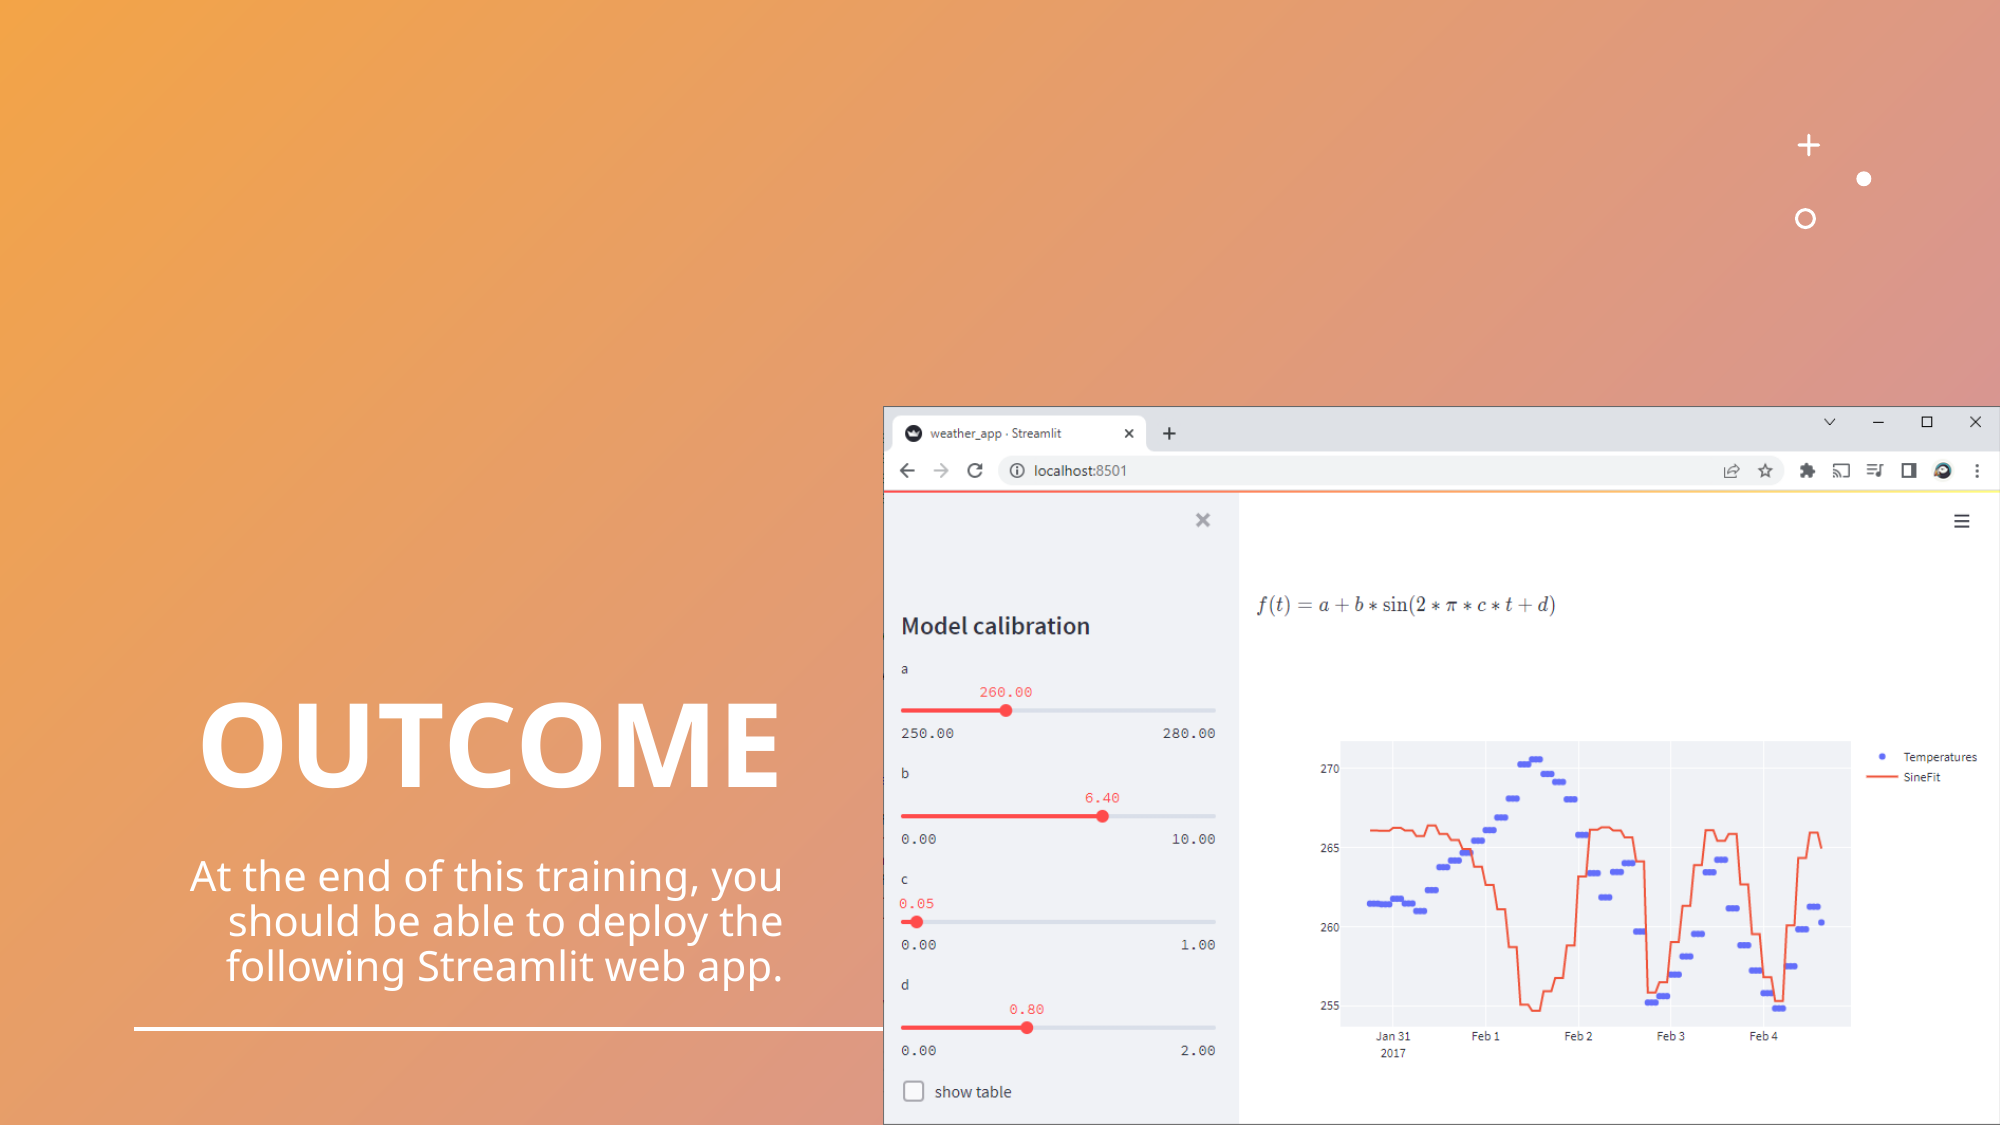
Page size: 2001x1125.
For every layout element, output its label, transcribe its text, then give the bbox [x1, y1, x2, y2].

text_box [0, 0, 2000, 1125]
list At the end of this training, you should be able to deploy the following Streamlit web app. [130, 848, 799, 1011]
text_box [1794, 208, 1816, 230]
title Outcome [130, 225, 799, 821]
picture [883, 406, 2000, 1125]
text_box [1797, 133, 1821, 157]
text_box [1856, 171, 1872, 187]
